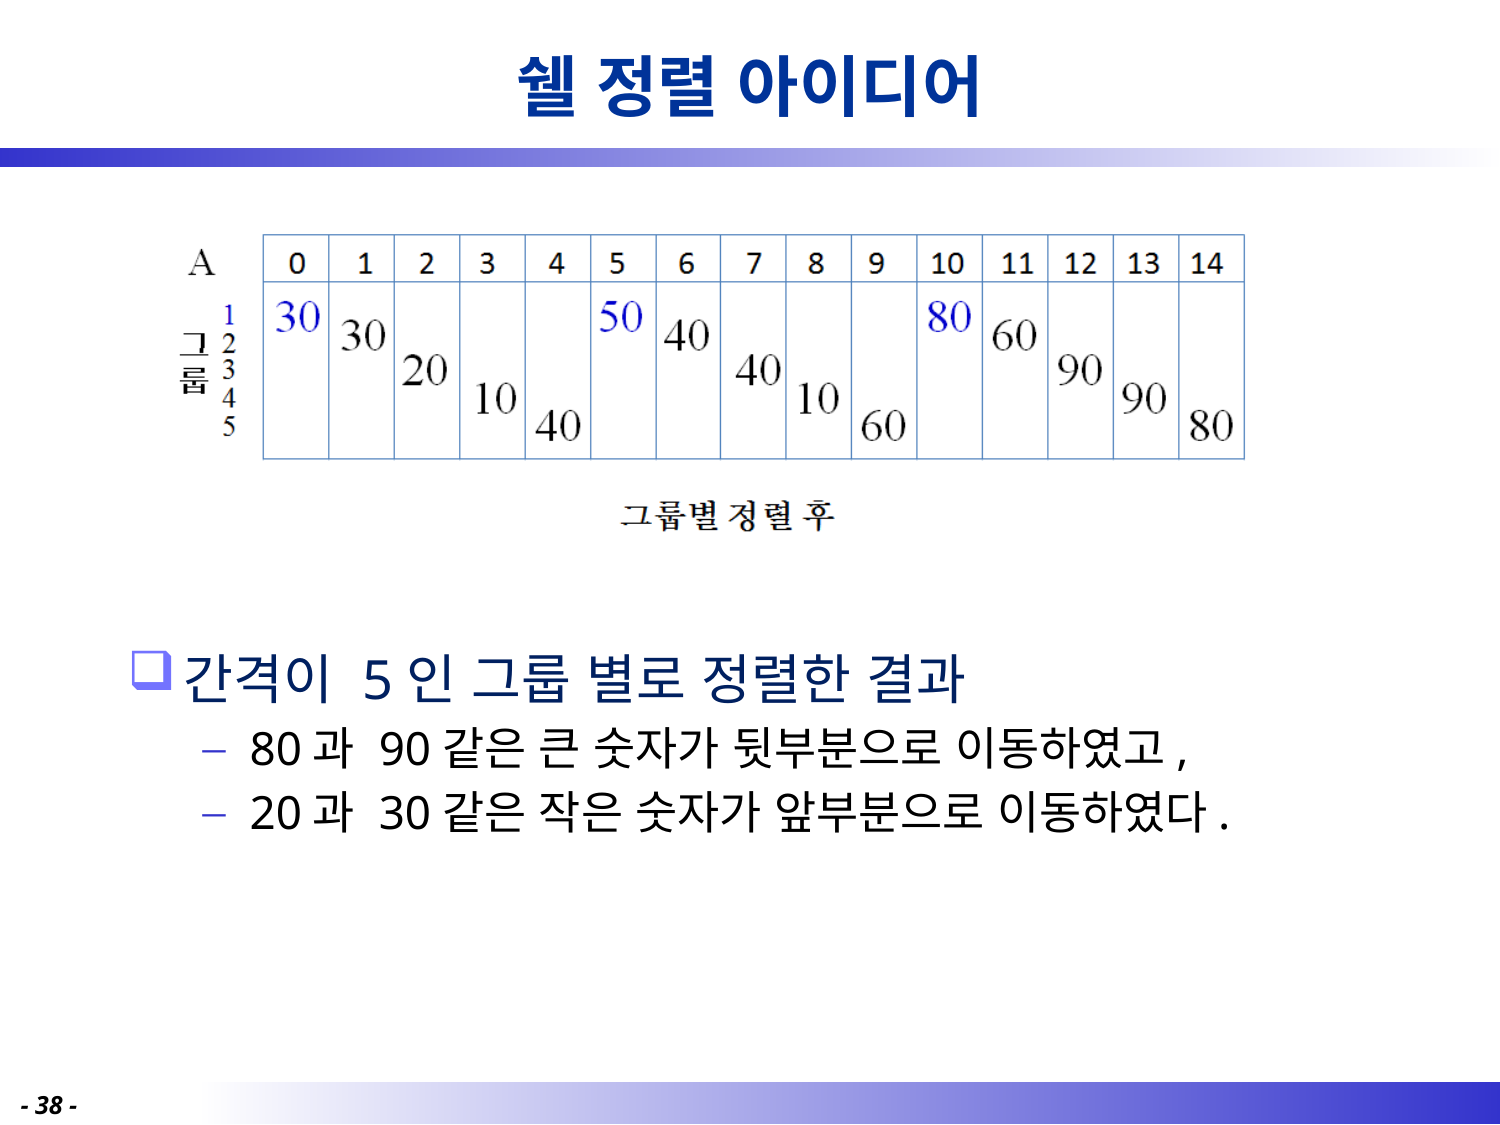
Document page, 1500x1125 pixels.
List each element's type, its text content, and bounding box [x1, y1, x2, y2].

picture [159, 207, 1271, 550]
slide_number - 38 - [5, 1082, 113, 1118]
title 쉘 정렬 아이디어 [112, 7, 1388, 163]
list 간격이 5인 그룹 별로 정렬한 결과 80과 90같은 큰 숫자가 뒷부분으로 이동하였고, 20과 30같은 작은 숫자가 앞부분으로 이동하였다. [112, 184, 1388, 1082]
